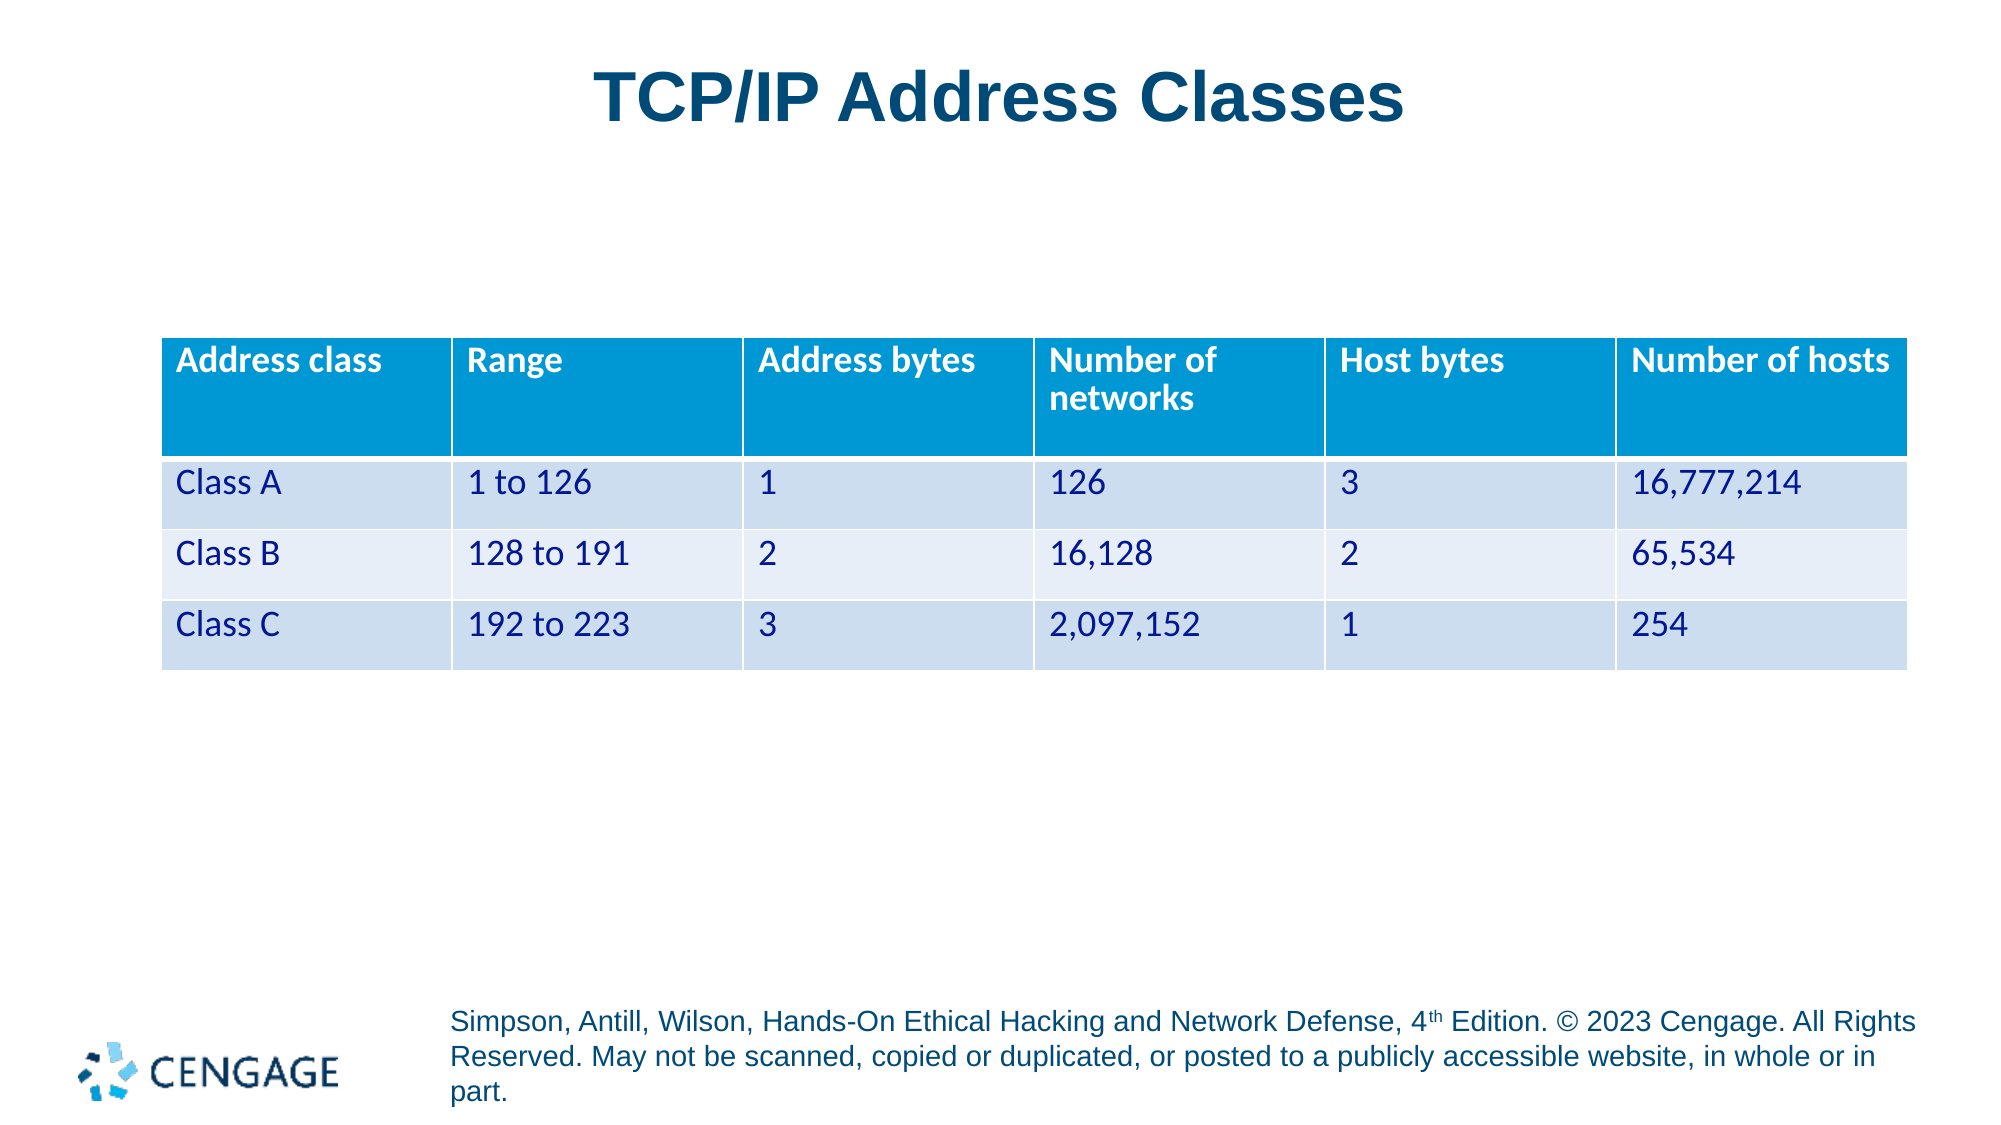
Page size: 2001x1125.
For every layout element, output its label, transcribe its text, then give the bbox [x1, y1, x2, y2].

table_header Address bytes [744, 338, 1033, 456]
table_cell 16,777,214 [1617, 462, 1907, 529]
table_cell 254 [1617, 601, 1907, 670]
table_cell 3 [744, 601, 1033, 670]
table_cell 192 to 223 [453, 601, 742, 670]
picture [78, 1042, 338, 1101]
table_cell Class C [162, 601, 451, 670]
table_cell 1 [1326, 601, 1615, 670]
table_header Number of networks [1035, 338, 1324, 456]
title TCP/IP Address Classes [137, 59, 1863, 171]
table_cell 128 to 191 [453, 530, 742, 599]
table_cell 16,128 [1035, 530, 1324, 599]
table_cell 2 [744, 530, 1033, 599]
table_cell 1 [744, 462, 1033, 529]
table_cell 1 to 126 [453, 462, 742, 529]
table_cell 3 [1326, 462, 1615, 529]
table_header Address class [162, 338, 451, 456]
table_cell 2,097,152 [1035, 601, 1324, 670]
table_cell Class A [162, 462, 451, 529]
table_cell Class B [162, 530, 451, 599]
table_cell 65,534 [1617, 530, 1907, 599]
table_header Host bytes [1326, 338, 1615, 456]
table_header Number of hosts [1617, 338, 1907, 456]
table_header Range [453, 338, 742, 456]
table_cell 2 [1326, 530, 1615, 599]
table_cell 126 [1035, 462, 1324, 529]
